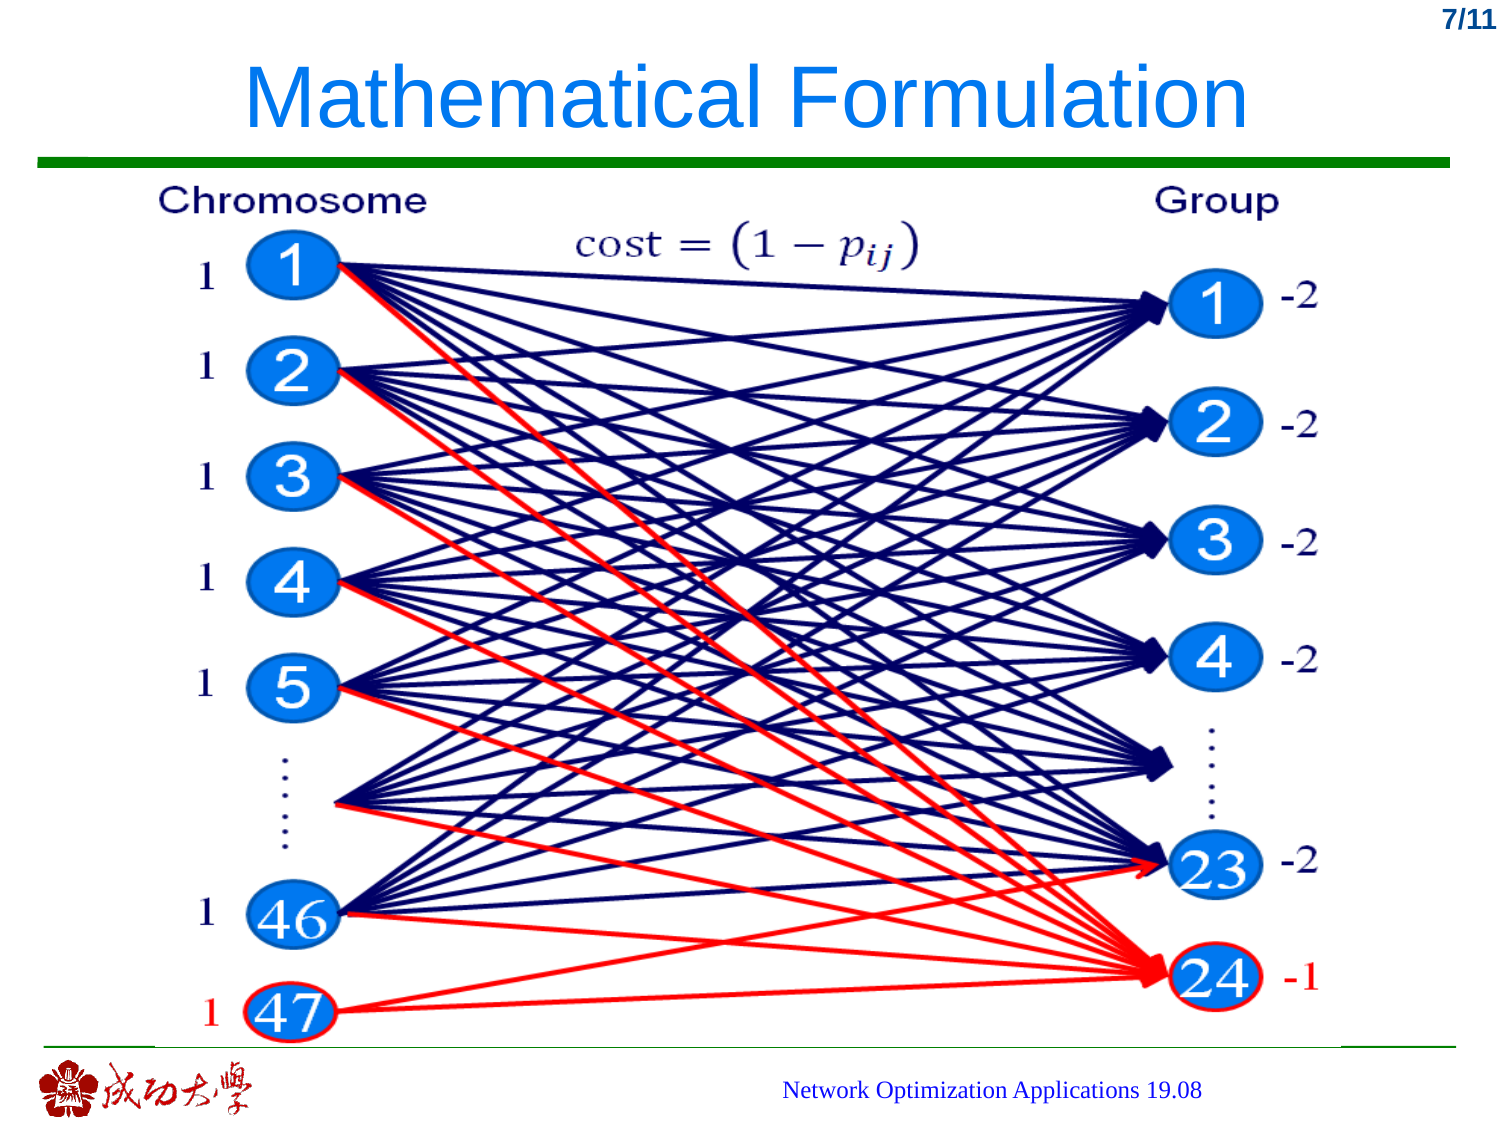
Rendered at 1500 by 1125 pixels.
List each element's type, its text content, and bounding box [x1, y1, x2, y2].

footer Network Optimization Applications 19.08 [513, 1058, 1472, 1119]
picture [155, 180, 1341, 1047]
picture [35, 1058, 254, 1118]
title Mathematical Formulation [12, 12, 1483, 173]
